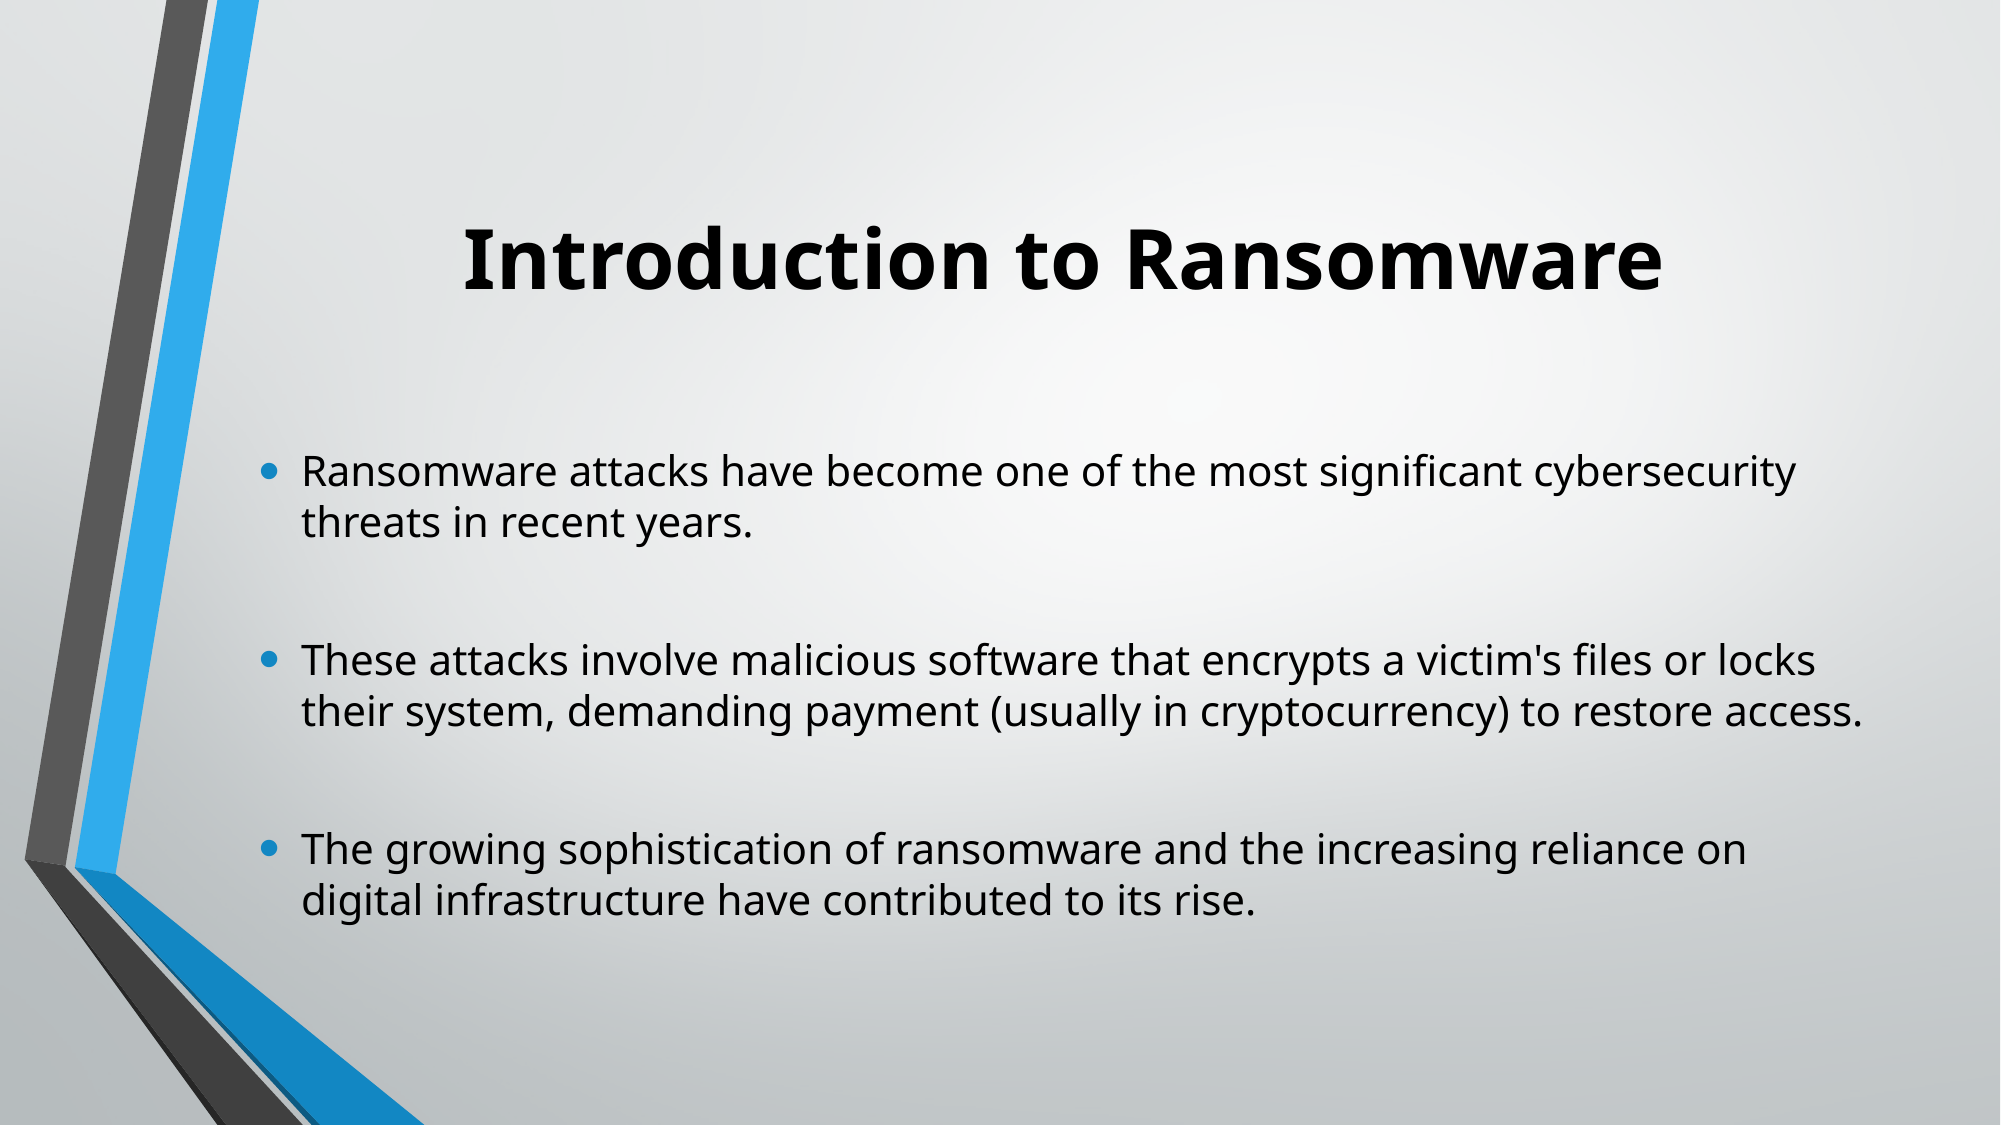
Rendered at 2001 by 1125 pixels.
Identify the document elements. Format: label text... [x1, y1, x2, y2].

title Introduction to Ransomware [243, 112, 1887, 400]
list Ransomware attacks have become one of the most significant cybersecurity threats in recent years. These attacks involve malicious software that encrypts a victim's files or locks their system, demanding payment (usually in cryptocurrency) to restore access. The growing sophistication of ransomware and the increasing reliance on digital infrastructure have contributed to its rise. [243, 437, 1887, 950]
